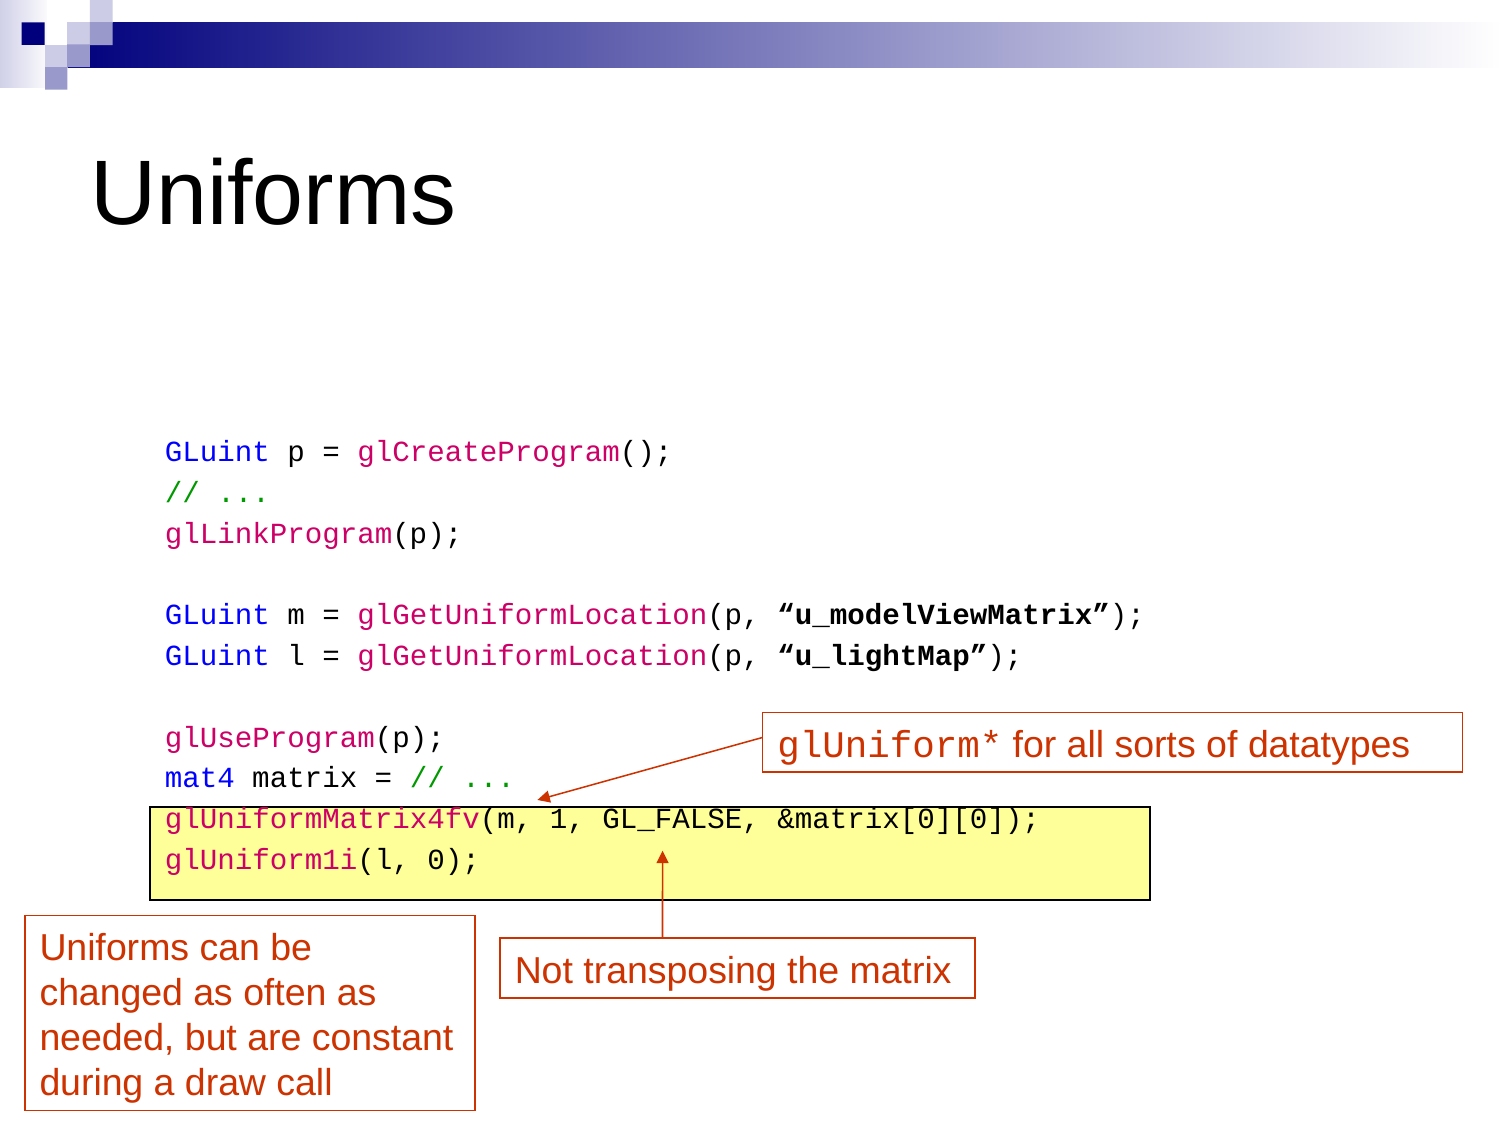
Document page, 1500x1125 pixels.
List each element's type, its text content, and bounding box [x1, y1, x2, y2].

text_box [537, 737, 763, 803]
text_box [499, 850, 976, 1001]
text_box Uniforms can be changed as often as needed, but are constant during a draw call [24, 915, 475, 1111]
text_box GLuint p = glCreateProgram(); // ... glLinkProgram(p); GLuint m = glGetUniformLocation(p, “u_modelViewMatrix”); GLuint l = glGetUniformLocation(p, “u_lightMap”); glUseProgram(p); mat4 matrix = // ... glUniformMatrix4fv(m, 1, GL_FALSE, &matrix[0][0]); glUniform1i(l, 0); [150, 424, 1238, 1088]
title Uniforms [75, 75, 1425, 300]
text_box glUniform* for all sorts of datatypes [762, 712, 1463, 773]
